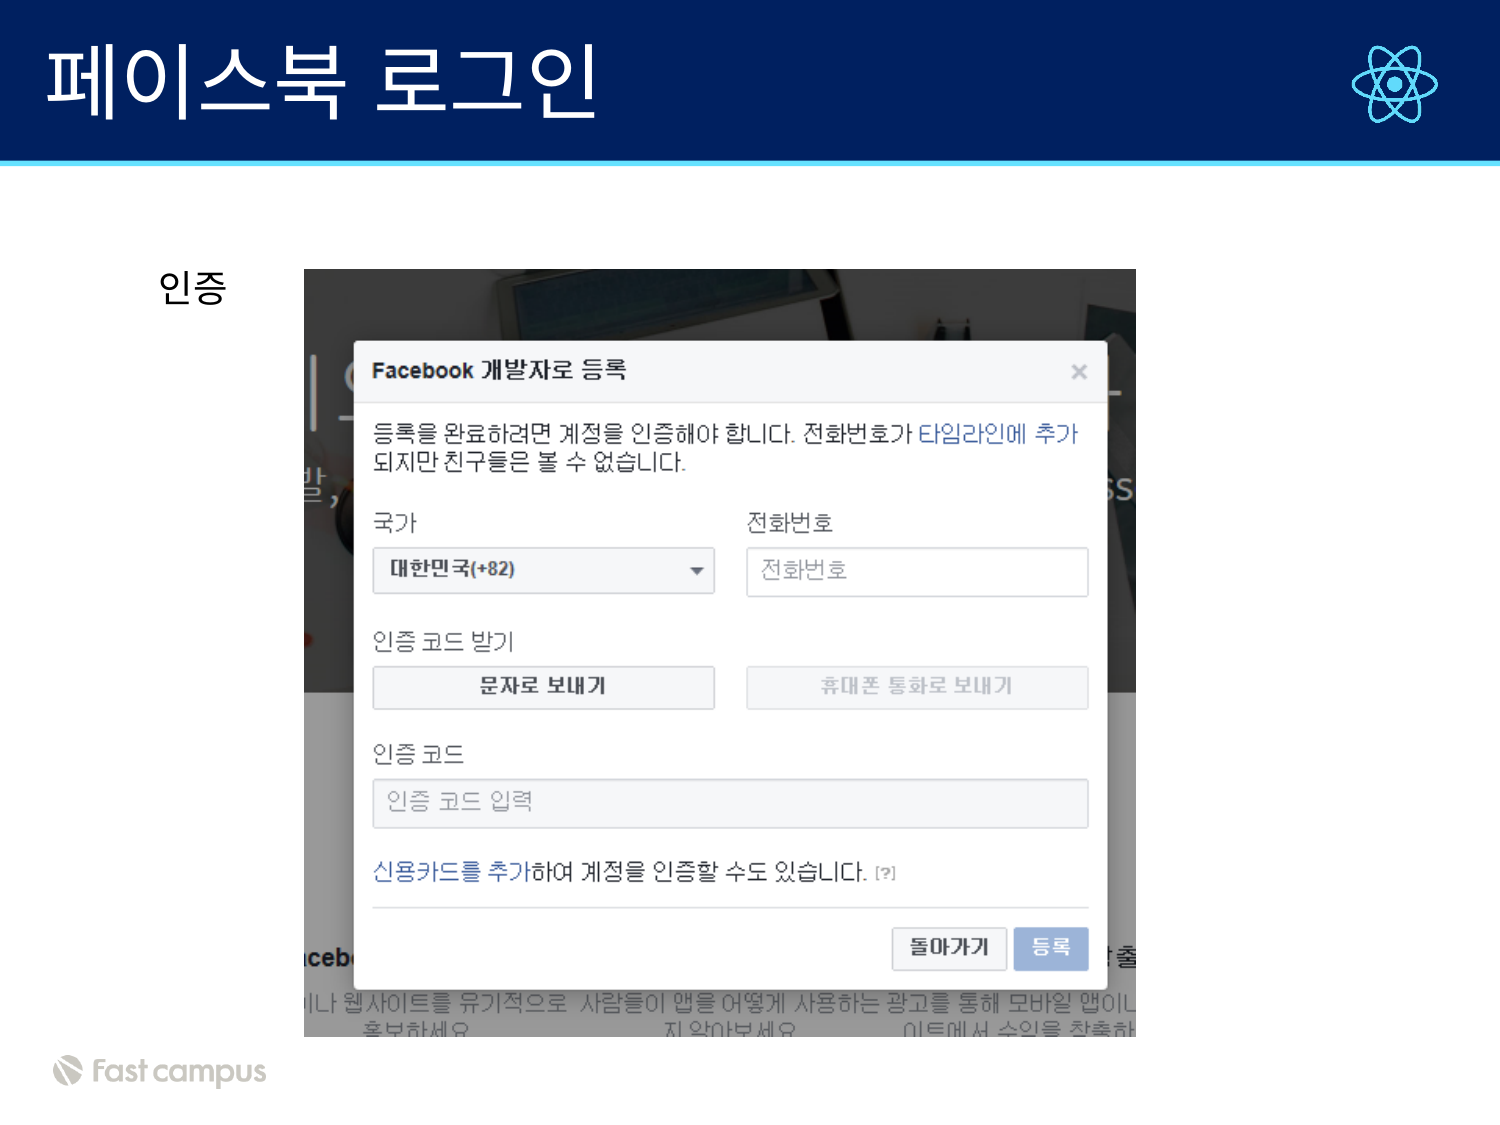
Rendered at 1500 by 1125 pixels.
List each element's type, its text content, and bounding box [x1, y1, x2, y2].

text_box 인증 [144, 257, 243, 318]
picture [304, 269, 1137, 1038]
picture [1380, 36, 1444, 135]
title 페이스북 로그인 [29, 0, 1380, 175]
